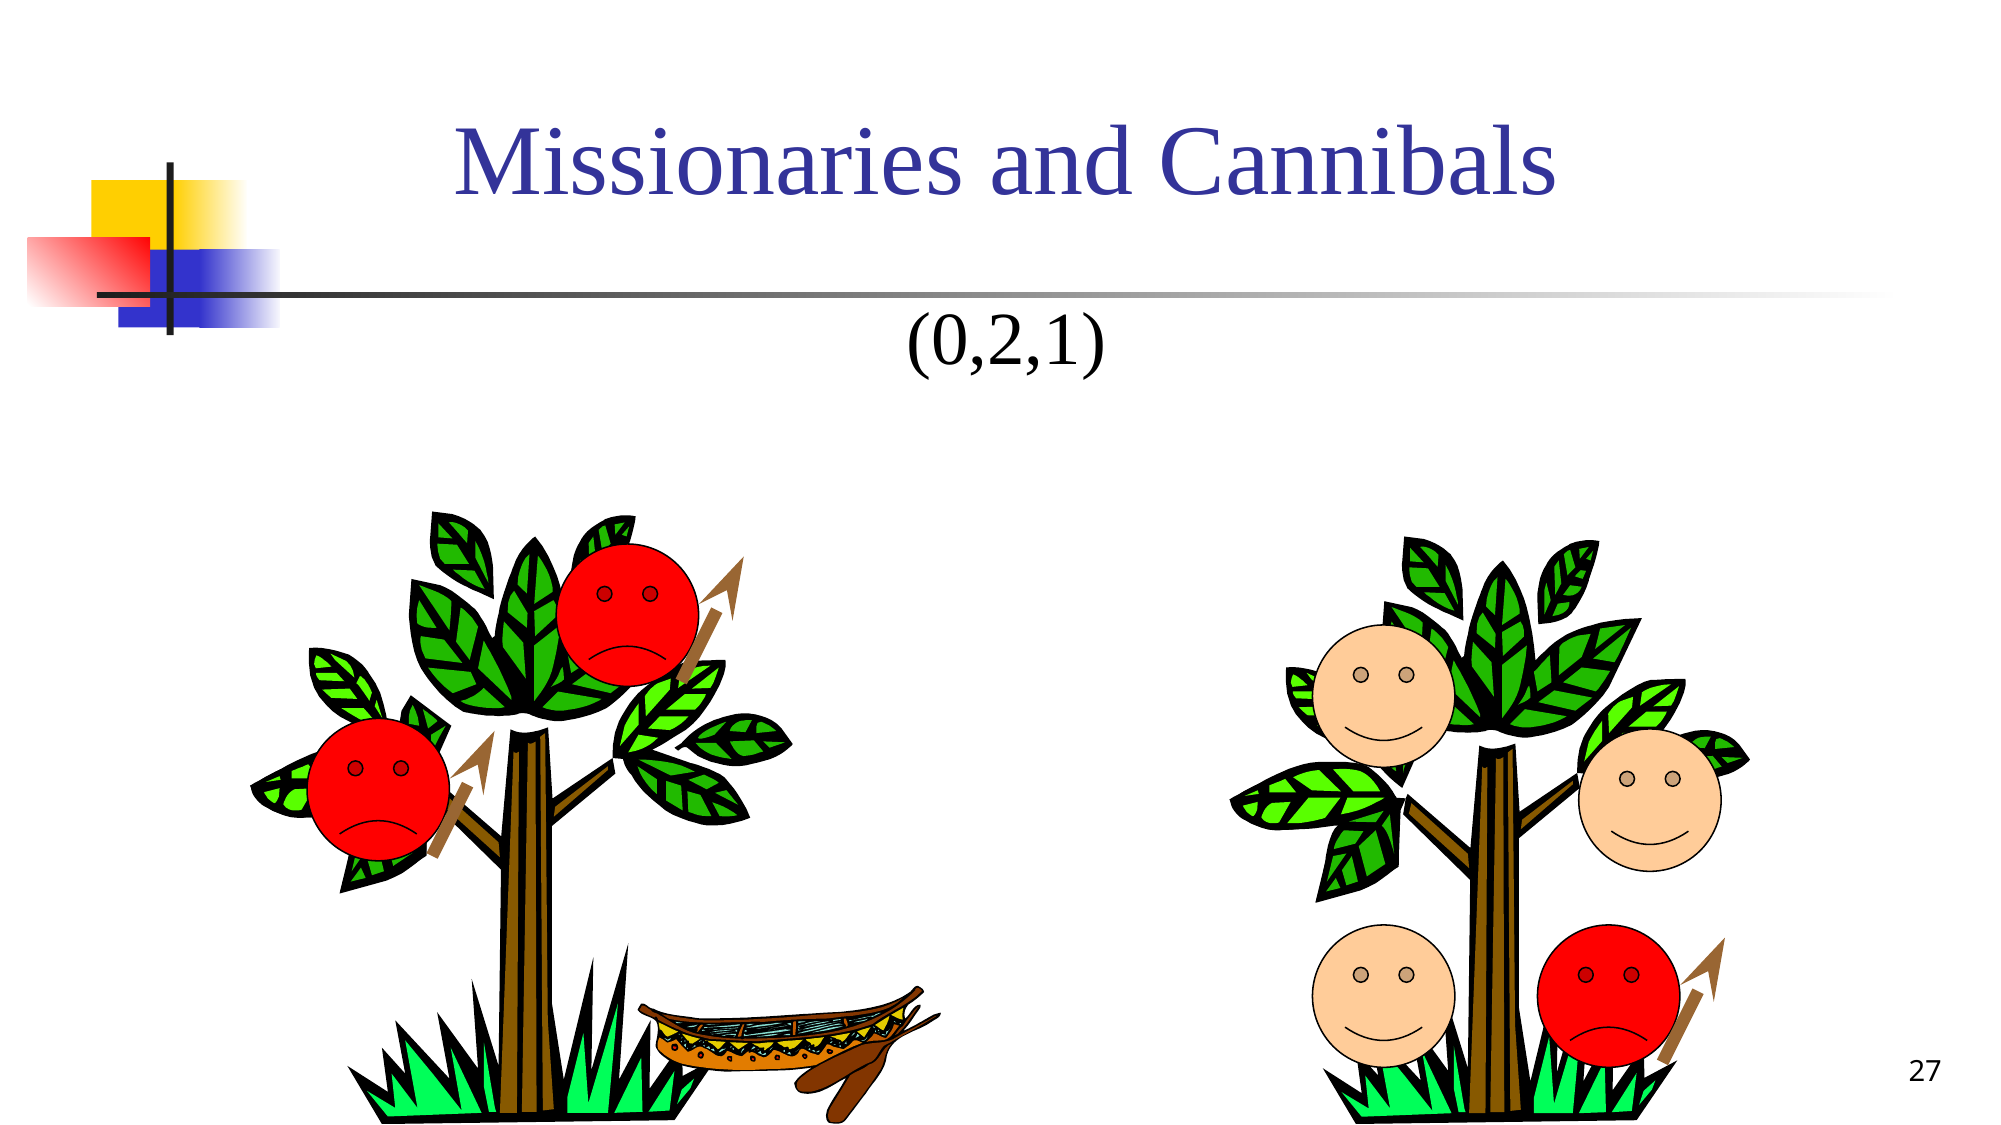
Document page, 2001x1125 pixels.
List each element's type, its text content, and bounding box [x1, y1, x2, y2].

text_box Missionaries and Cannibals [362, 87, 1650, 223]
picture [249, 511, 941, 1125]
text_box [307, 718, 495, 861]
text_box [1537, 924, 1725, 1068]
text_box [556, 543, 744, 687]
slide_number 27 [1750, 1024, 1957, 1100]
picture [1229, 536, 1750, 1124]
text_box (0,2,1) [650, 282, 1363, 387]
